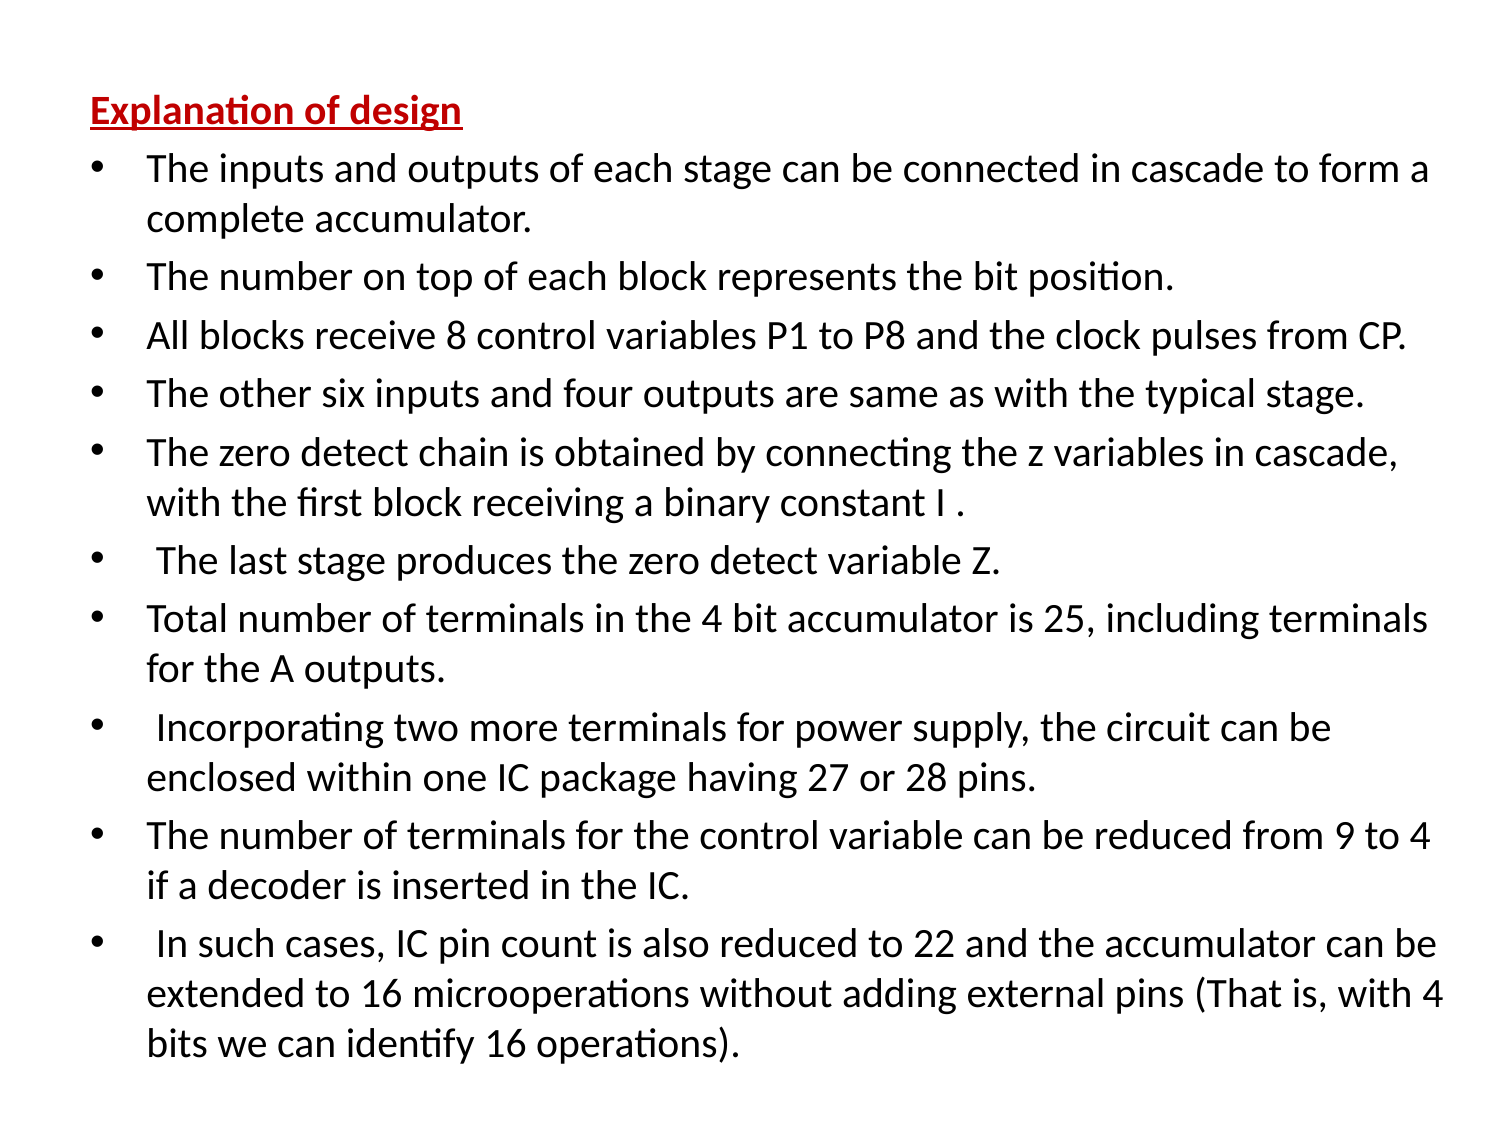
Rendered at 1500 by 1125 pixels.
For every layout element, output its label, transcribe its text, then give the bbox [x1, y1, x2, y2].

list Explanation of design The inputs and outputs of each stage can be connected in cascade to form a complete accumulator. The number on top of each block represents the bit position. All blocks receive 8 control variables P1 to P8 and the clock pulses from CP. The other six inputs and four outputs are same as with the typical stage. The zero detect chain is obtained by connecting the z variables in cascade, with the first block receiving a binary constant I . The last stage produces the zero detect variable Z. Total number of terminals in the 4 bit accumulator is 25, including terminals for the A outputs. Incorporating two more terminals for power supply, the circuit can be enclosed within one IC package having 27 or 28 pins. The number of terminals for the control variable can be reduced from 9 to 4 if a decoder is inserted in the IC. In such cases, IC pin count is also reduced to 22 and the accumulator can be extended to 16 microoperations without adding external pins (That is, with 4 bits we can identify 16 operations). [75, 75, 1463, 818]
